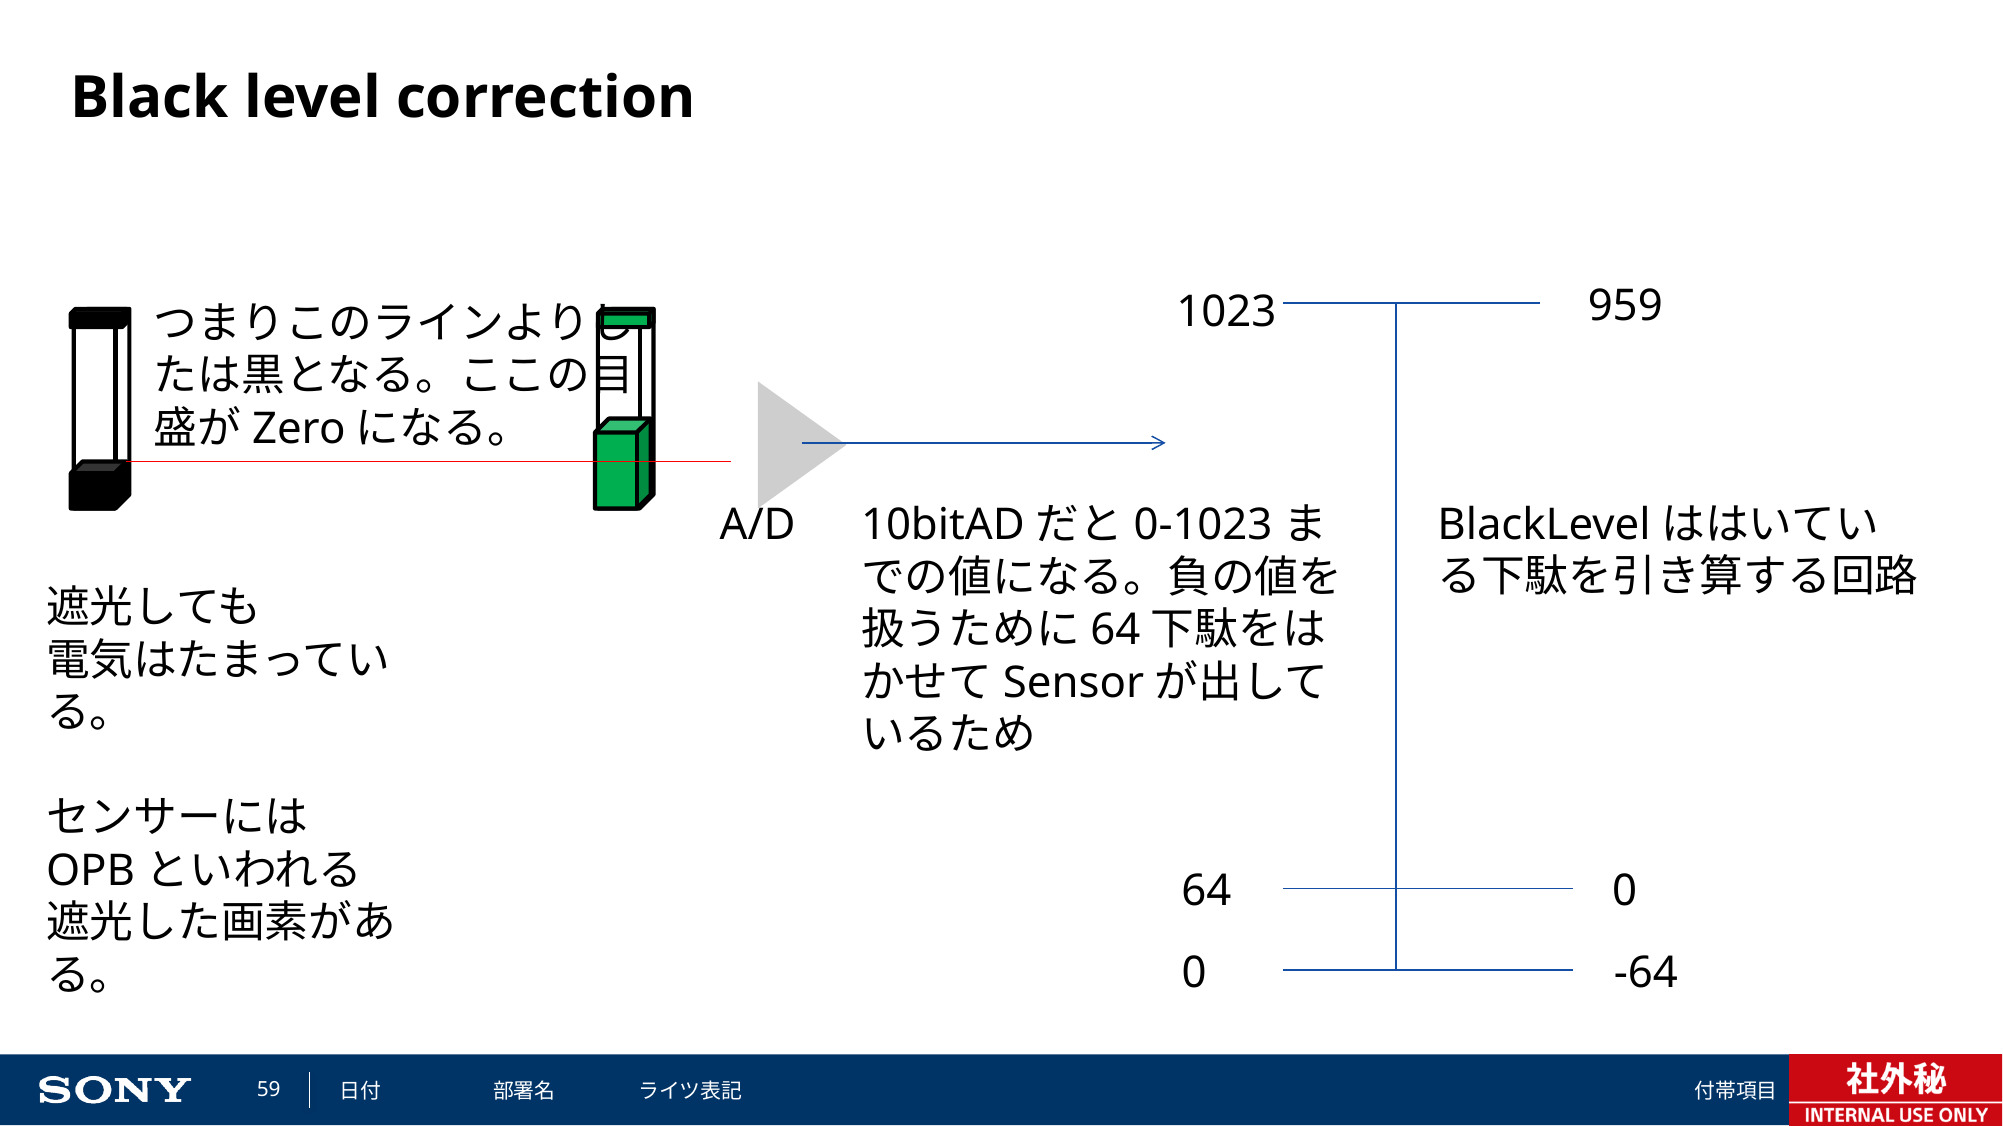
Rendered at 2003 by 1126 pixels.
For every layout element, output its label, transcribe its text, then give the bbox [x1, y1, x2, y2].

picture [1789, 1054, 2003, 1126]
text_box [68, 459, 129, 511]
text_box 64 [1166, 854, 1247, 922]
text_box -64 [1599, 935, 1693, 1004]
text_box [592, 470, 653, 511]
text_box 0 [1166, 935, 1222, 1004]
text_box つまりこのラインよりしたは黒となる。ここの目盛がZeroになる。 [139, 287, 651, 460]
text_box A/D [704, 488, 811, 556]
picture [29, 1069, 202, 1113]
text_box 10bitADだと0-1023までの値になる。負の値を 扱うために64下駄をはかせてSensorが出しているため [846, 488, 1358, 766]
text_box [71, 330, 118, 469]
text_box 0 [1597, 854, 1652, 922]
text_box [651, 325, 656, 460]
text_box 遮光しても 電気はたまっている。 センサーにはOPBといわれる遮光した画素がある。 [31, 571, 421, 1007]
text_box [127, 306, 132, 461]
text_box [639, 470, 656, 511]
text_box [651, 306, 656, 329]
title Black level correction [70, 59, 1931, 148]
text_box [68, 306, 129, 330]
text_box 959 [1573, 268, 1678, 336]
text_box 1023 [1161, 274, 1292, 343]
text_box [755, 379, 847, 488]
text_box BlackLevelははいている下駄を引き算する回路 [1422, 488, 1934, 609]
